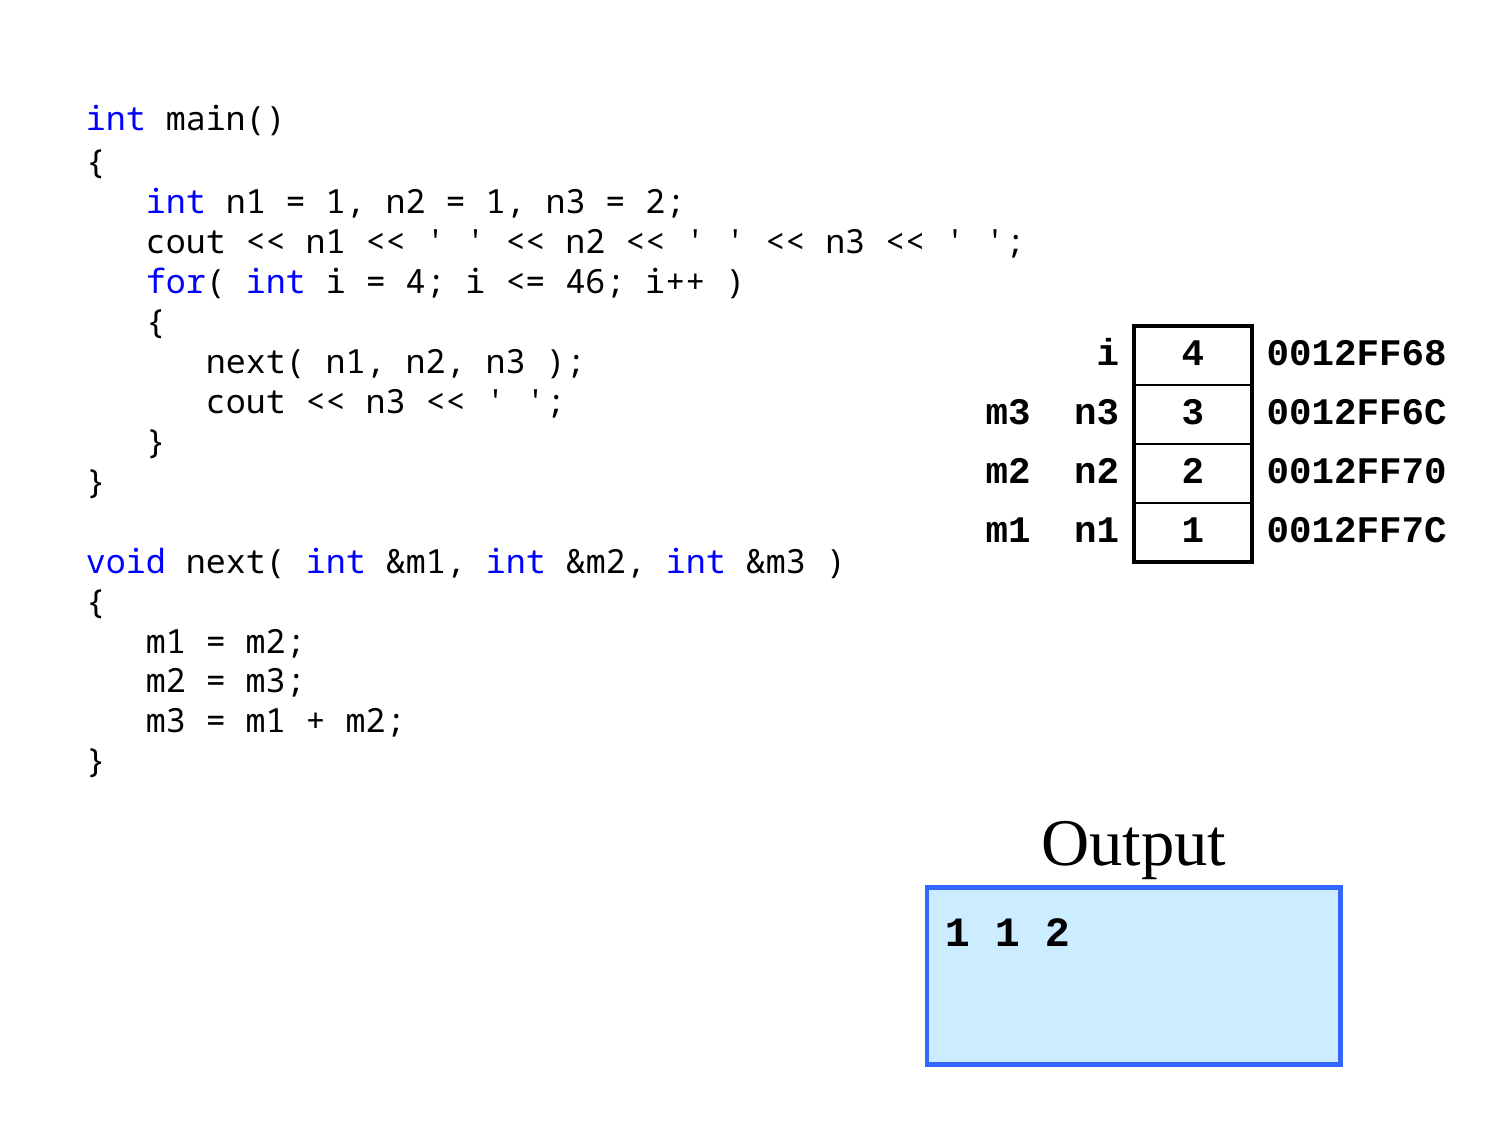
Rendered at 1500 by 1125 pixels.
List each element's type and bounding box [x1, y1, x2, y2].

table_header [957, 326, 1132, 385]
table_cell [1136, 504, 1250, 560]
text_box [927, 798, 1341, 1065]
table_cell [1136, 445, 1250, 502]
table_cell [1136, 386, 1250, 443]
table_header [1136, 328, 1250, 384]
table_header [1254, 326, 1459, 385]
table_cell [1254, 385, 1459, 562]
table_cell [957, 385, 1132, 562]
list [70, 89, 1046, 799]
